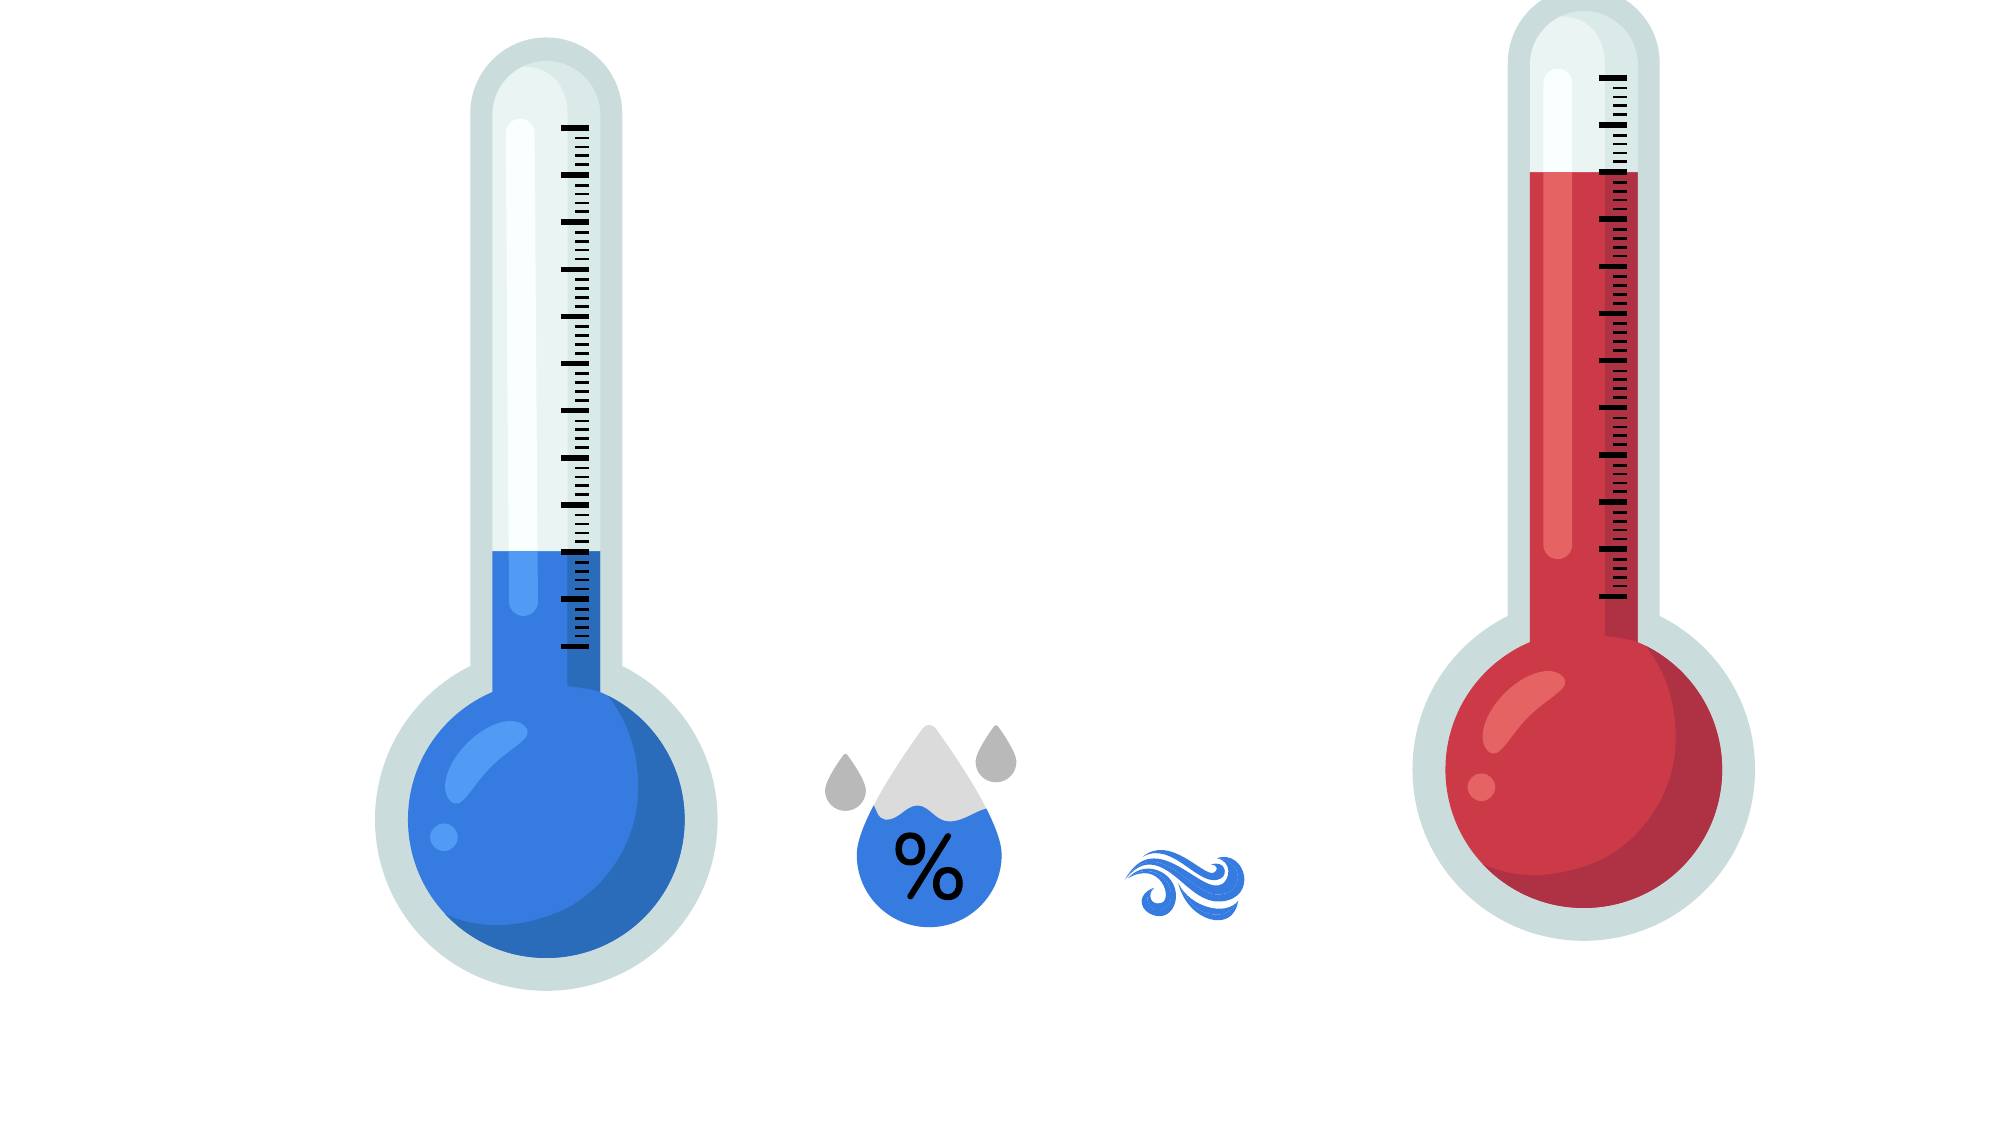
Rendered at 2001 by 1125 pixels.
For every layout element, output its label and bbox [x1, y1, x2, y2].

text_box [374, 37, 718, 991]
text_box [824, 724, 1017, 928]
text_box [1412, 0, 1756, 941]
text_box [1124, 849, 1245, 921]
